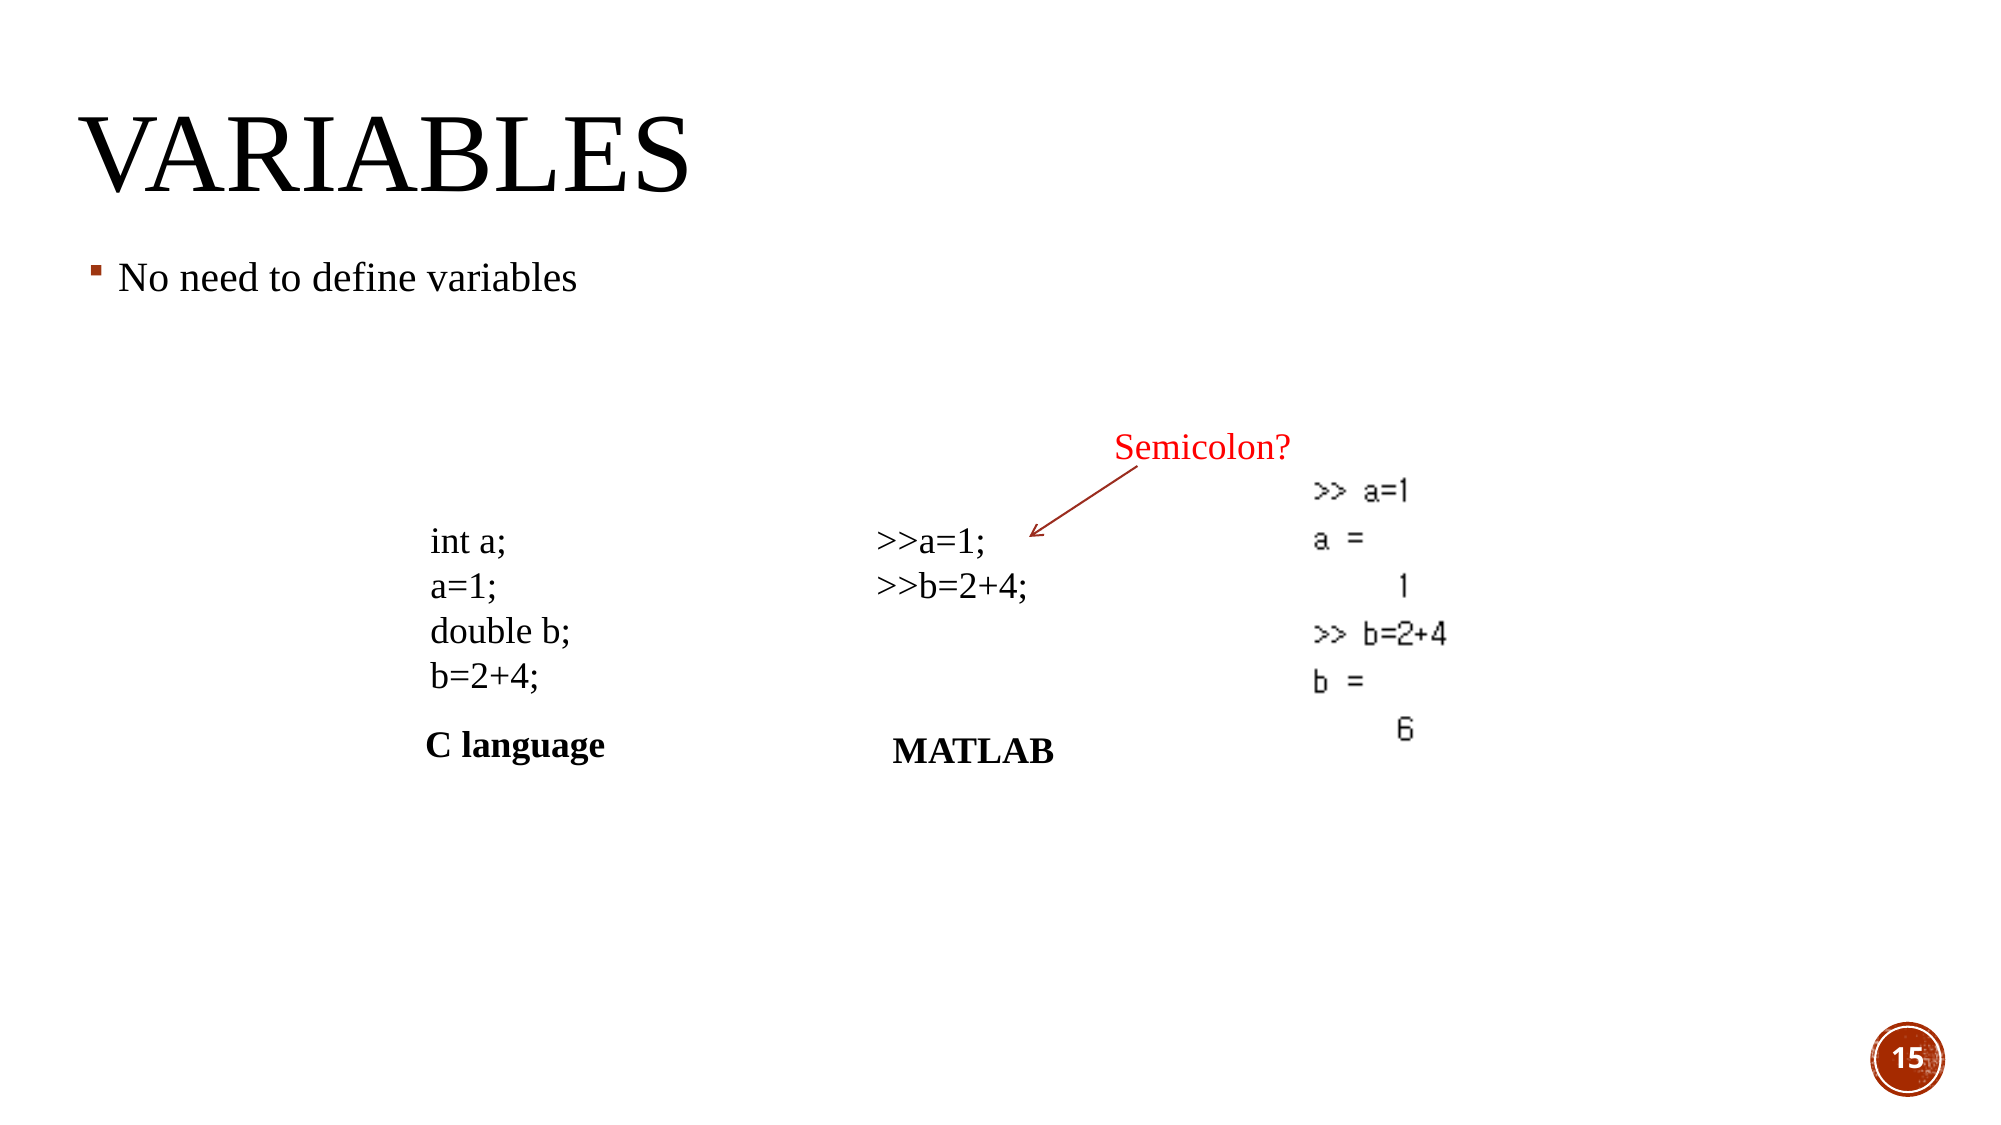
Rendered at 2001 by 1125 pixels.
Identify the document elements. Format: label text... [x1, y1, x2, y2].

text_box C language [410, 712, 621, 773]
slide_number 15 [1855, 1028, 1961, 1089]
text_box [1030, 417, 1503, 757]
list No need to define variables [73, 247, 1724, 320]
title variables [62, 62, 1713, 248]
text_box MATLAB [877, 718, 1070, 779]
text_box >>a=1; >>b=2+4; [861, 509, 1029, 614]
text_box int a; a=1; double b; b=2+4; [415, 509, 587, 704]
